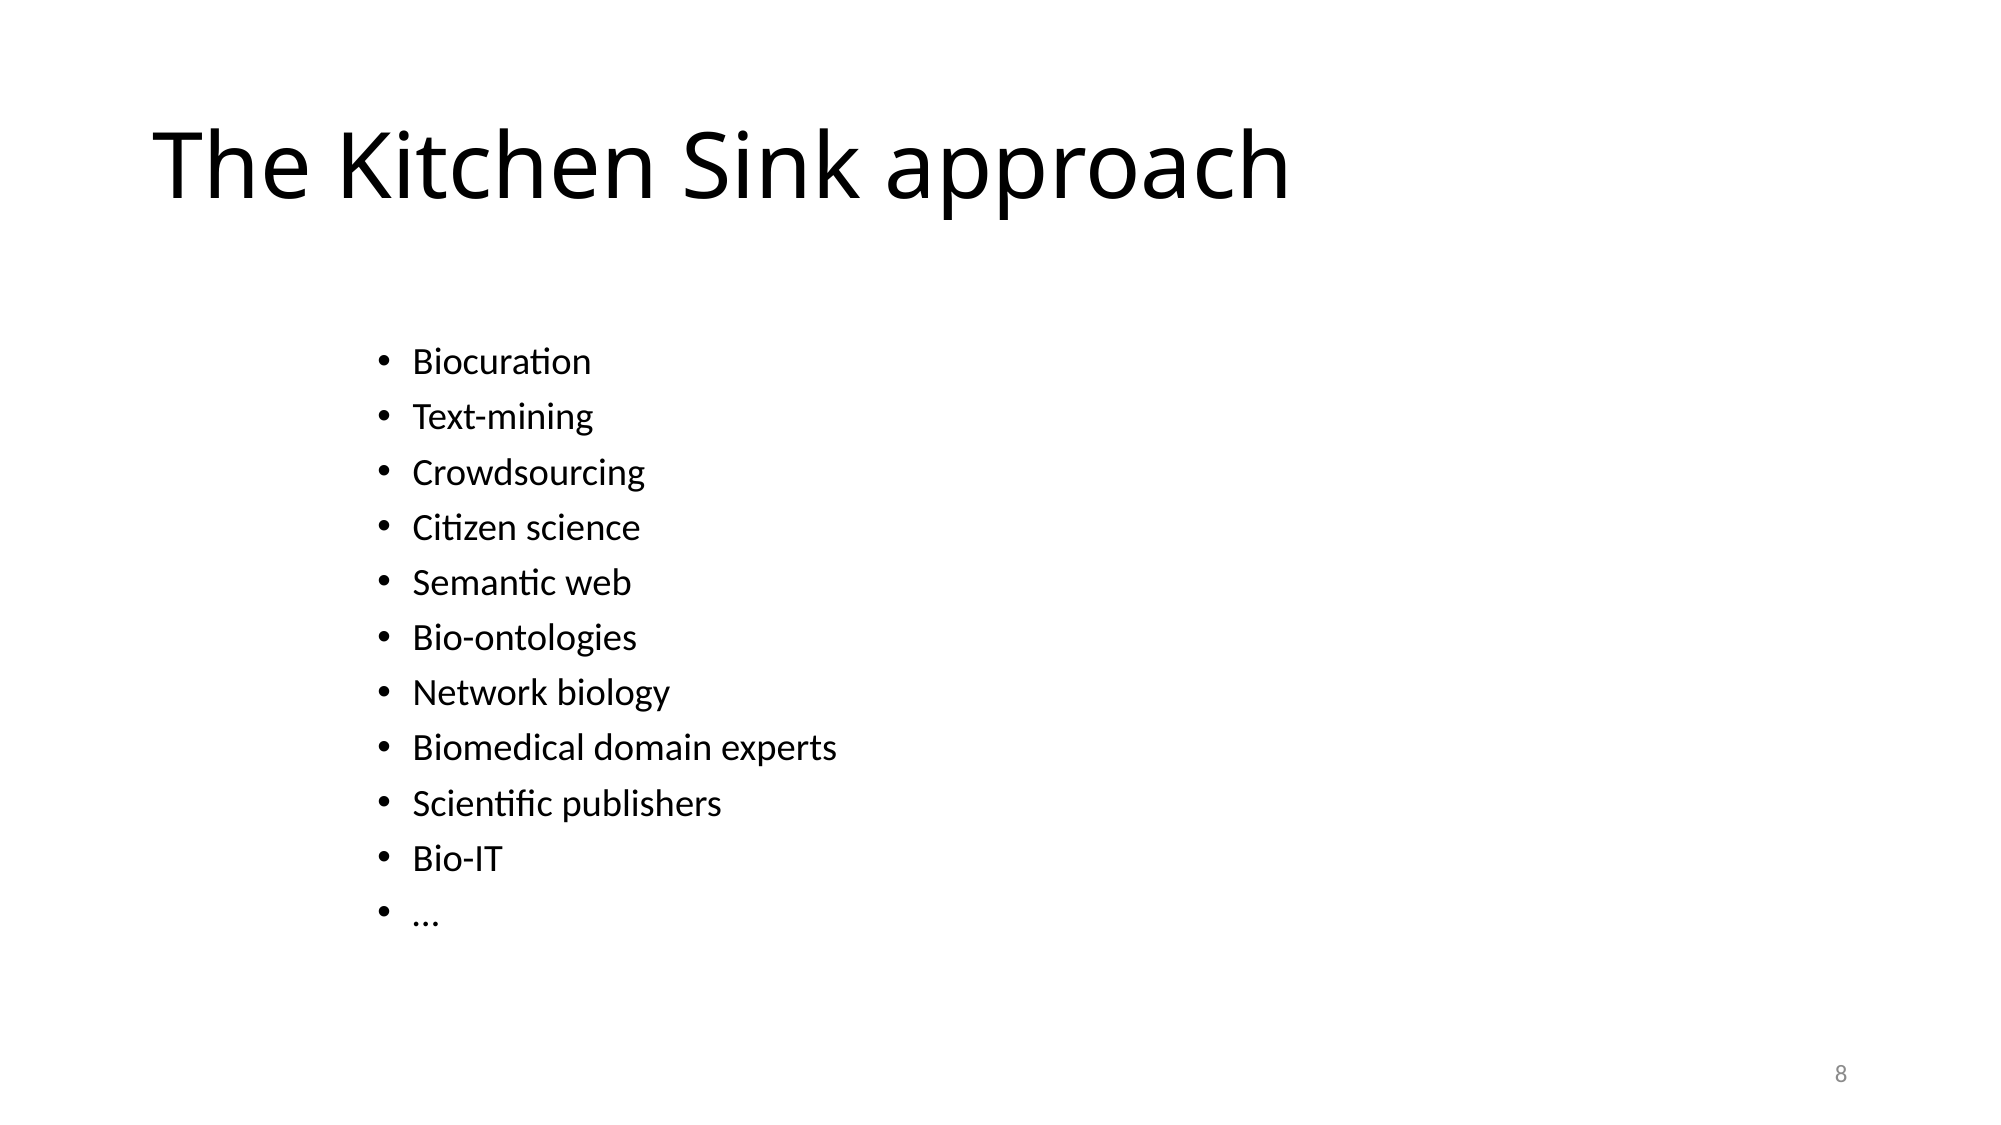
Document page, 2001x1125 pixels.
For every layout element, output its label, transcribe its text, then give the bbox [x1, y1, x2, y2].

slide_number 8 [1412, 1042, 1863, 1103]
title The Kitchen Sink approach [137, 59, 1863, 278]
list Biocuration Text-mining Crowdsourcing Citizen science Semantic web Bio-ontologies Network biology Biomedical domain experts Scientific publishers Bio-IT … [362, 334, 1663, 950]
